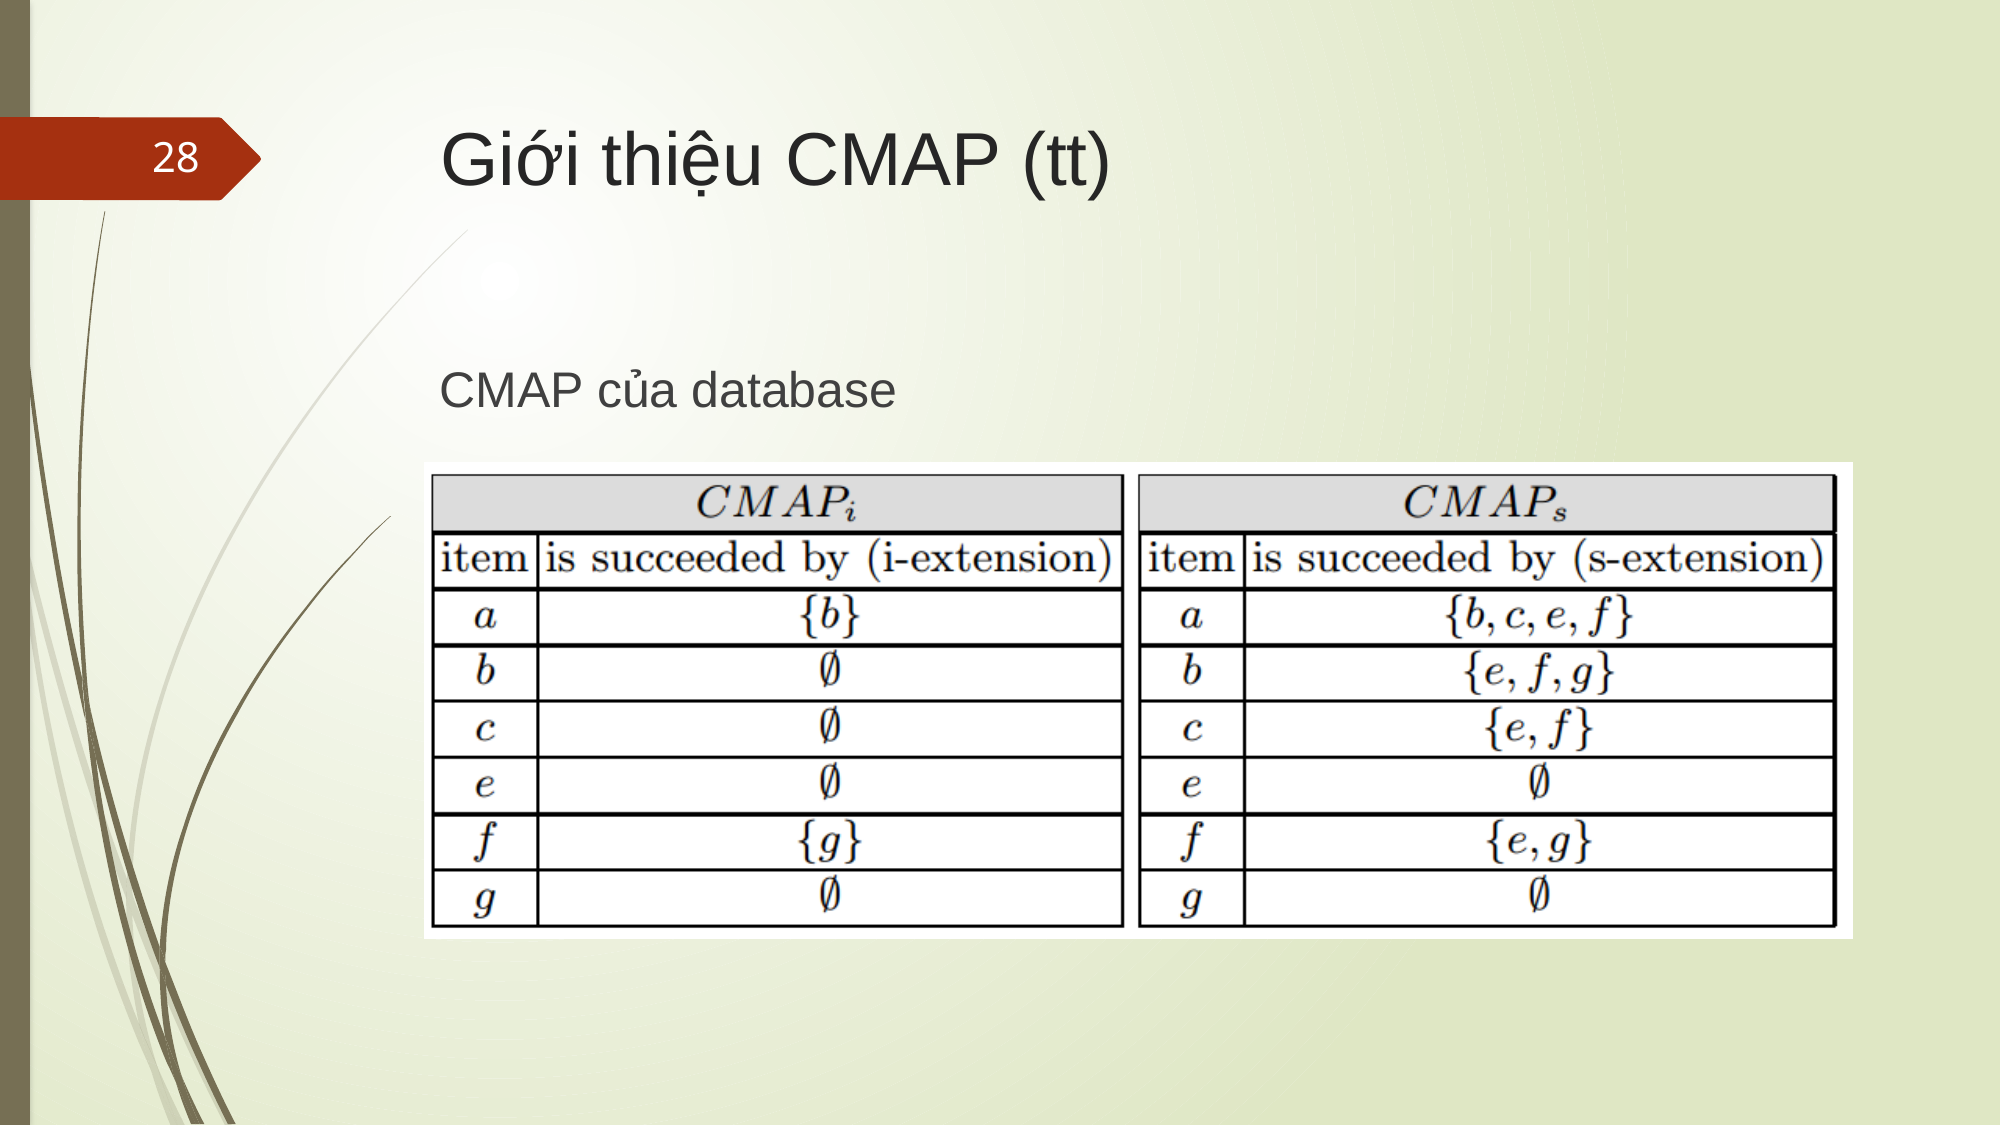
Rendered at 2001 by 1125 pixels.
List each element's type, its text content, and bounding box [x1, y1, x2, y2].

picture [424, 462, 1854, 940]
title Giới thiệu CMAP (tt) [425, 102, 1888, 313]
list CMAP của database [424, 350, 1888, 970]
slide_number 28 [87, 129, 216, 190]
